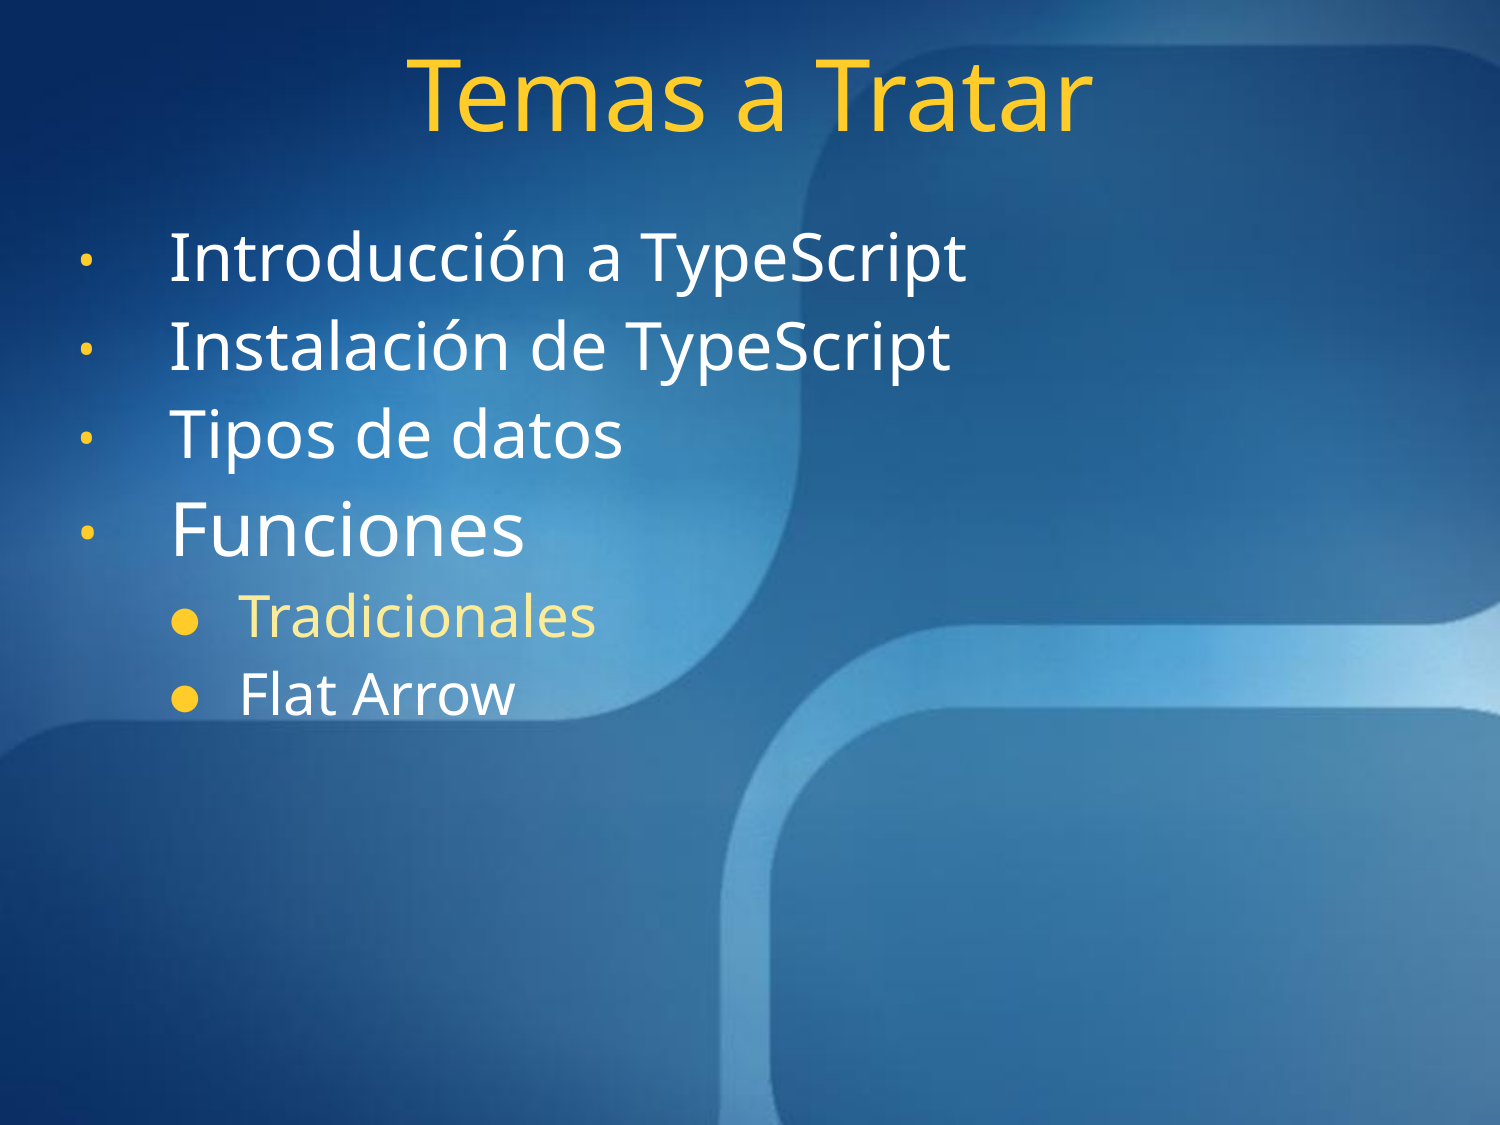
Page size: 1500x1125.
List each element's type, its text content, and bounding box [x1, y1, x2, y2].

list Introducción a TypeScript Instalación de TypeScript Tipos de datos Funciones Tradicionales Flat Arrow [63, 216, 1443, 758]
picture [0, 0, 1500, 1125]
title Temas a Tratar [62, 37, 1440, 161]
